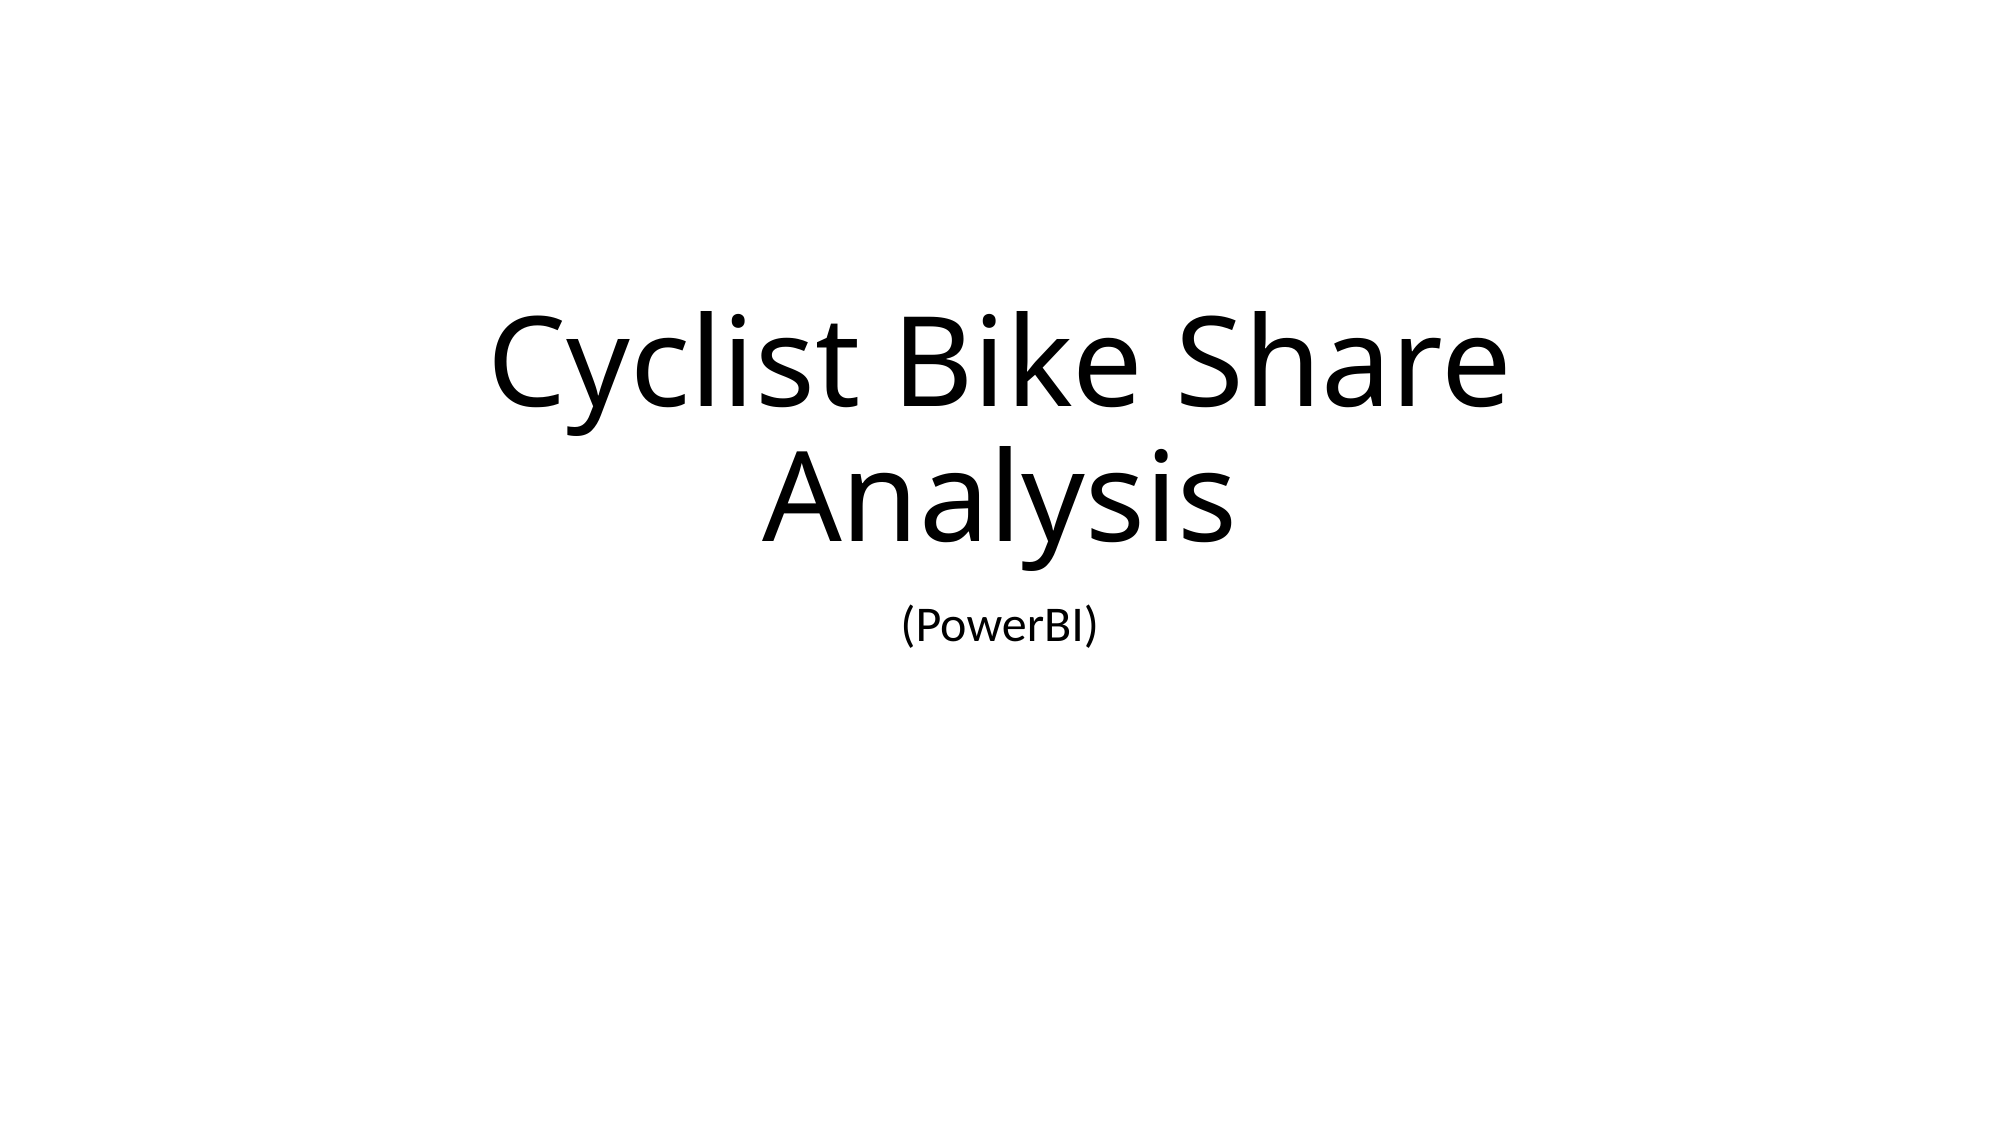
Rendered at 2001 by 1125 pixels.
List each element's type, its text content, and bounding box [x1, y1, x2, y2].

title Cyclist Bike Share Analysis [249, 184, 1750, 576]
subtitle (PowerBI) [249, 590, 1750, 863]
